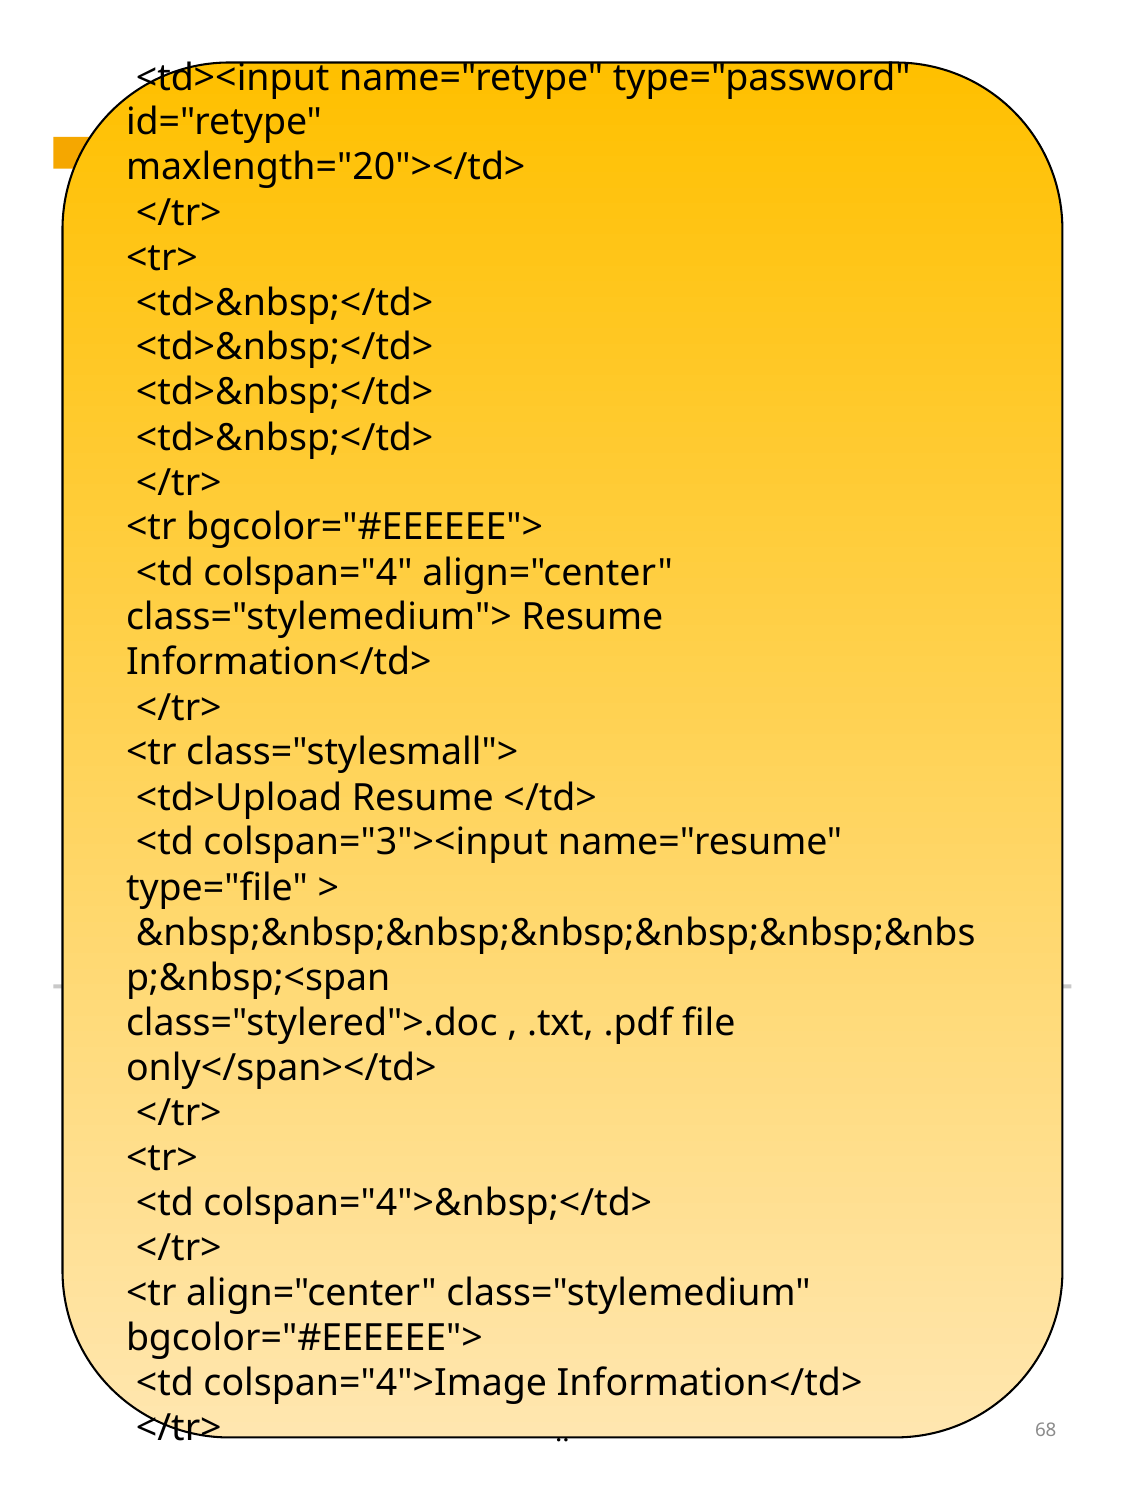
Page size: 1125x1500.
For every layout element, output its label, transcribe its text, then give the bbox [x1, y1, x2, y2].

footer .. [372, 1390, 753, 1471]
slide_number 68 [818, 1390, 1072, 1471]
text_box <td><input name="retype" type="password" id="retype" maxlength="20"></td> </tr> <tr> <td>&nbsp;</td> <td>&nbsp;</td> <td>&nbsp;</td> <td>&nbsp;</td> </tr> <tr bgcolor="#EEEEEE"> <td colspan="4" align="center" class="stylemedium"> Resume Information</td> </tr> <tr class="stylesmall"> <td>Upload Resume </td> <td colspan="3"><input name="resume" type="file" > &nbsp;&nbsp;&nbsp;&nbsp;&nbsp;&nbsp;&nbsp;&nbsp;<span class="stylered">.doc , .txt, .pdf file only</span></td> </tr> <tr> <td colspan="4">&nbsp;</td> </tr> <tr align="center" class="stylemedium" bgcolor="#EEEEEE"> <td colspan="4">Image Information</td> </tr> [61, 61, 1064, 1439]
